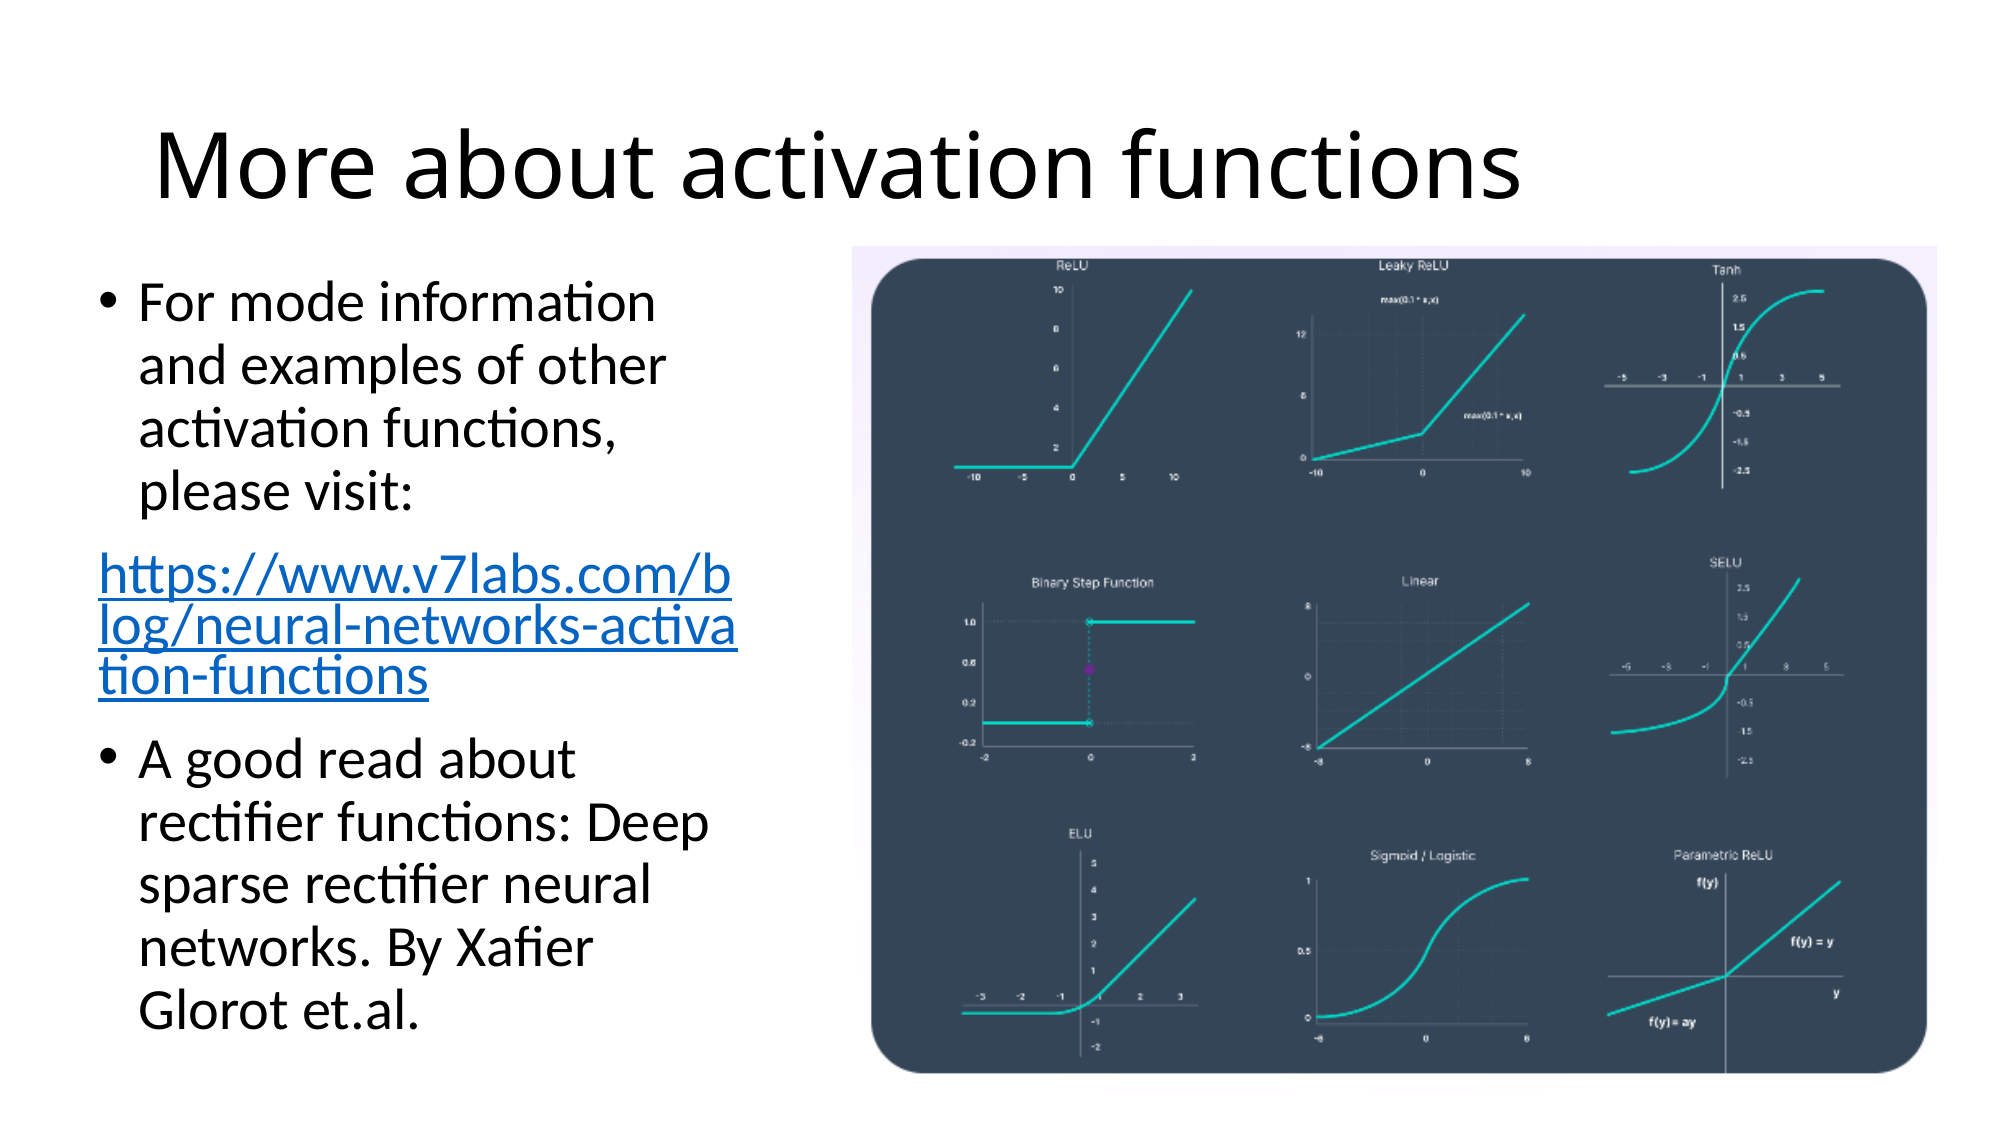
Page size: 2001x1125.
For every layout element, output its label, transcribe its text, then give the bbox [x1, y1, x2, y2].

picture [852, 246, 1937, 1099]
list For mode information and examples of other activation functions, please visit: https://www.v7labs.com/blog/neural-networks-activation-functions A good read about rectifier functions: Deep sparse rectifier neural networks. By Xafier Glorot et.al. [83, 263, 760, 978]
title More about activation functions [137, 59, 1863, 278]
